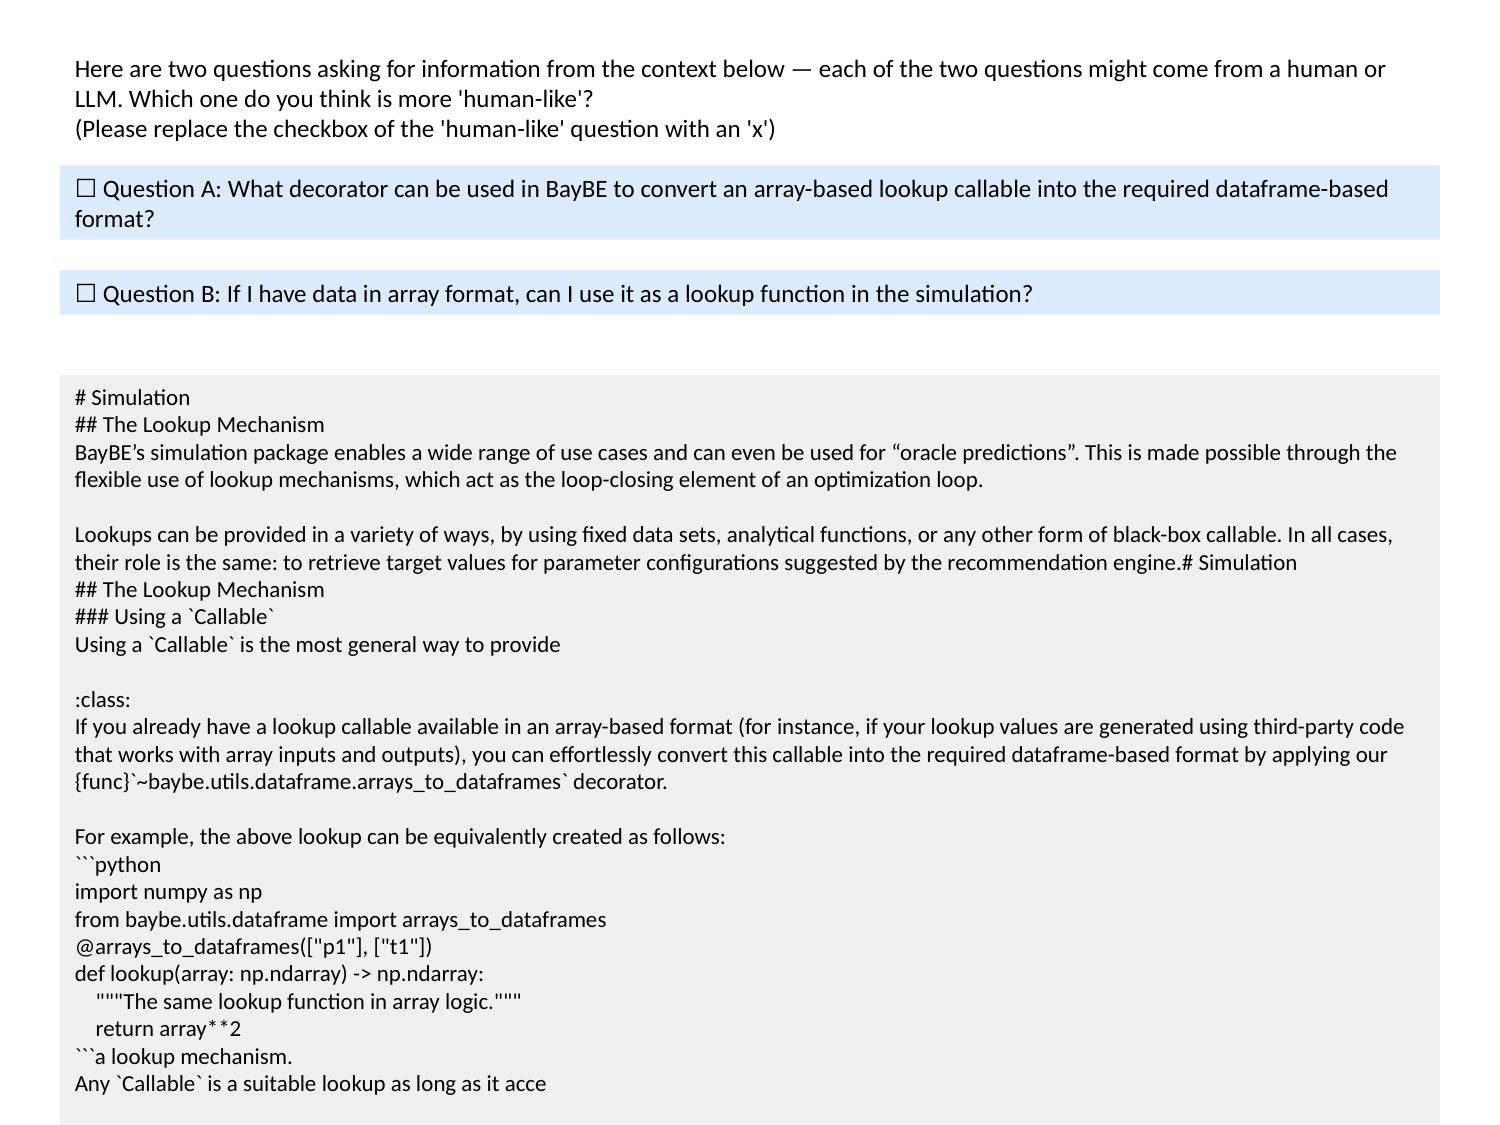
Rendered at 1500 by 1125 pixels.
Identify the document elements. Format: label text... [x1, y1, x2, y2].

text_box ☐ Question A: What decorator can be used in BayBE to convert an array-based lookup callable into the required dataframe-based format? [59, 164, 1440, 240]
text_box Here are two questions asking for information from the context below — each of the two questions might come from a human or LLM. Which one do you think is more 'human-like'? (Please replace the checkbox of the 'human-like' question with an 'x') [59, 45, 1440, 150]
text_box # Simulation ## The Lookup Mechanism BayBE’s simulation package enables a wide range of use cases and can even be used for “oracle predictions”. This is made possible through the flexible use of lookup mechanisms, which act as the loop-closing element of an optimization loop. Lookups can be provided in a variety of ways, by using fixed data sets, analytical functions, or any other form of black-box callable. In all cases, their role is the same: to retrieve target values for parameter configurations suggested by the recommendation engine.# Simulation ## The Lookup Mechanism ### Using a `Callable` Using a `Callable` is the most general way to provide :class: If you already have a lookup callable available in an array-based format (for instance, if your lookup values are generated using third-party code that works with array inputs and outputs), you can effortlessly convert this callable into the required dataframe-based format by applying our {func}`~baybe.utils.dataframe.arrays_to_dataframes` decorator. For example, the above lookup can be equivalently created as follows: ```python import numpy as np from baybe.utils.dataframe import arrays_to_dataframes @arrays_to_dataframes(["p1"], ["t1"]) def lookup(array: np.ndarray) -> np.ndarray: """The same lookup function in array logic.""" return array**2 ```a lookup mechanism. Any `Callable` is a suitable lookup as long as it acce :class: …more text on next page [59, 375, 1440, 1125]
text_box ☐ Question B: If I have data in array format, can I use it as a lookup function in the simulation? [59, 270, 1440, 315]
